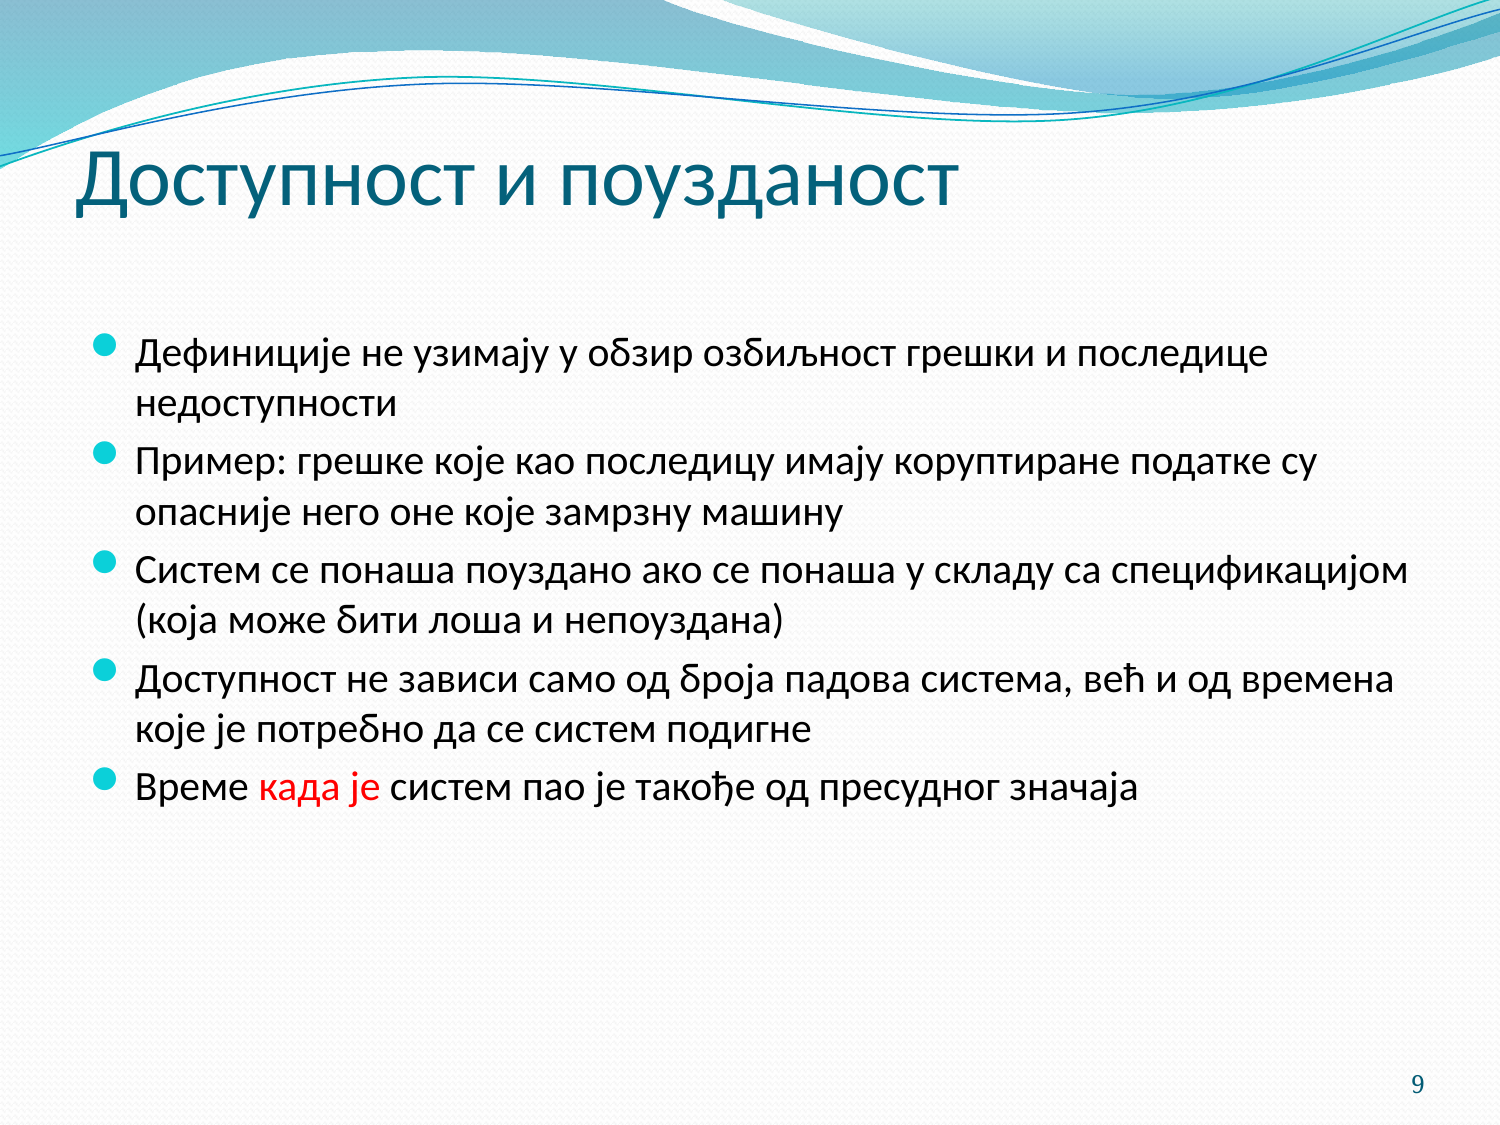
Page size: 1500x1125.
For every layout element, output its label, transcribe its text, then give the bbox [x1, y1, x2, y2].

list Дефиниције не узимају у обзир озбиљност грешки и последице недоступности Пример: грешке које као последицу имају коруптиране податке су опасније него оне које замрзну машину Систем се понаша поуздано ако се понаша у складу са спецификацијом (која може бити лоша и непоуздана) Доступност не зависи само од броја падова система, већ и од времена које је потребно да се систем подигне Време када је систем пао је такође од пресудног значаја [75, 317, 1425, 1038]
slide_number 9 [1299, 1042, 1425, 1103]
title Доступност и поузданост [75, 34, 1425, 222]
